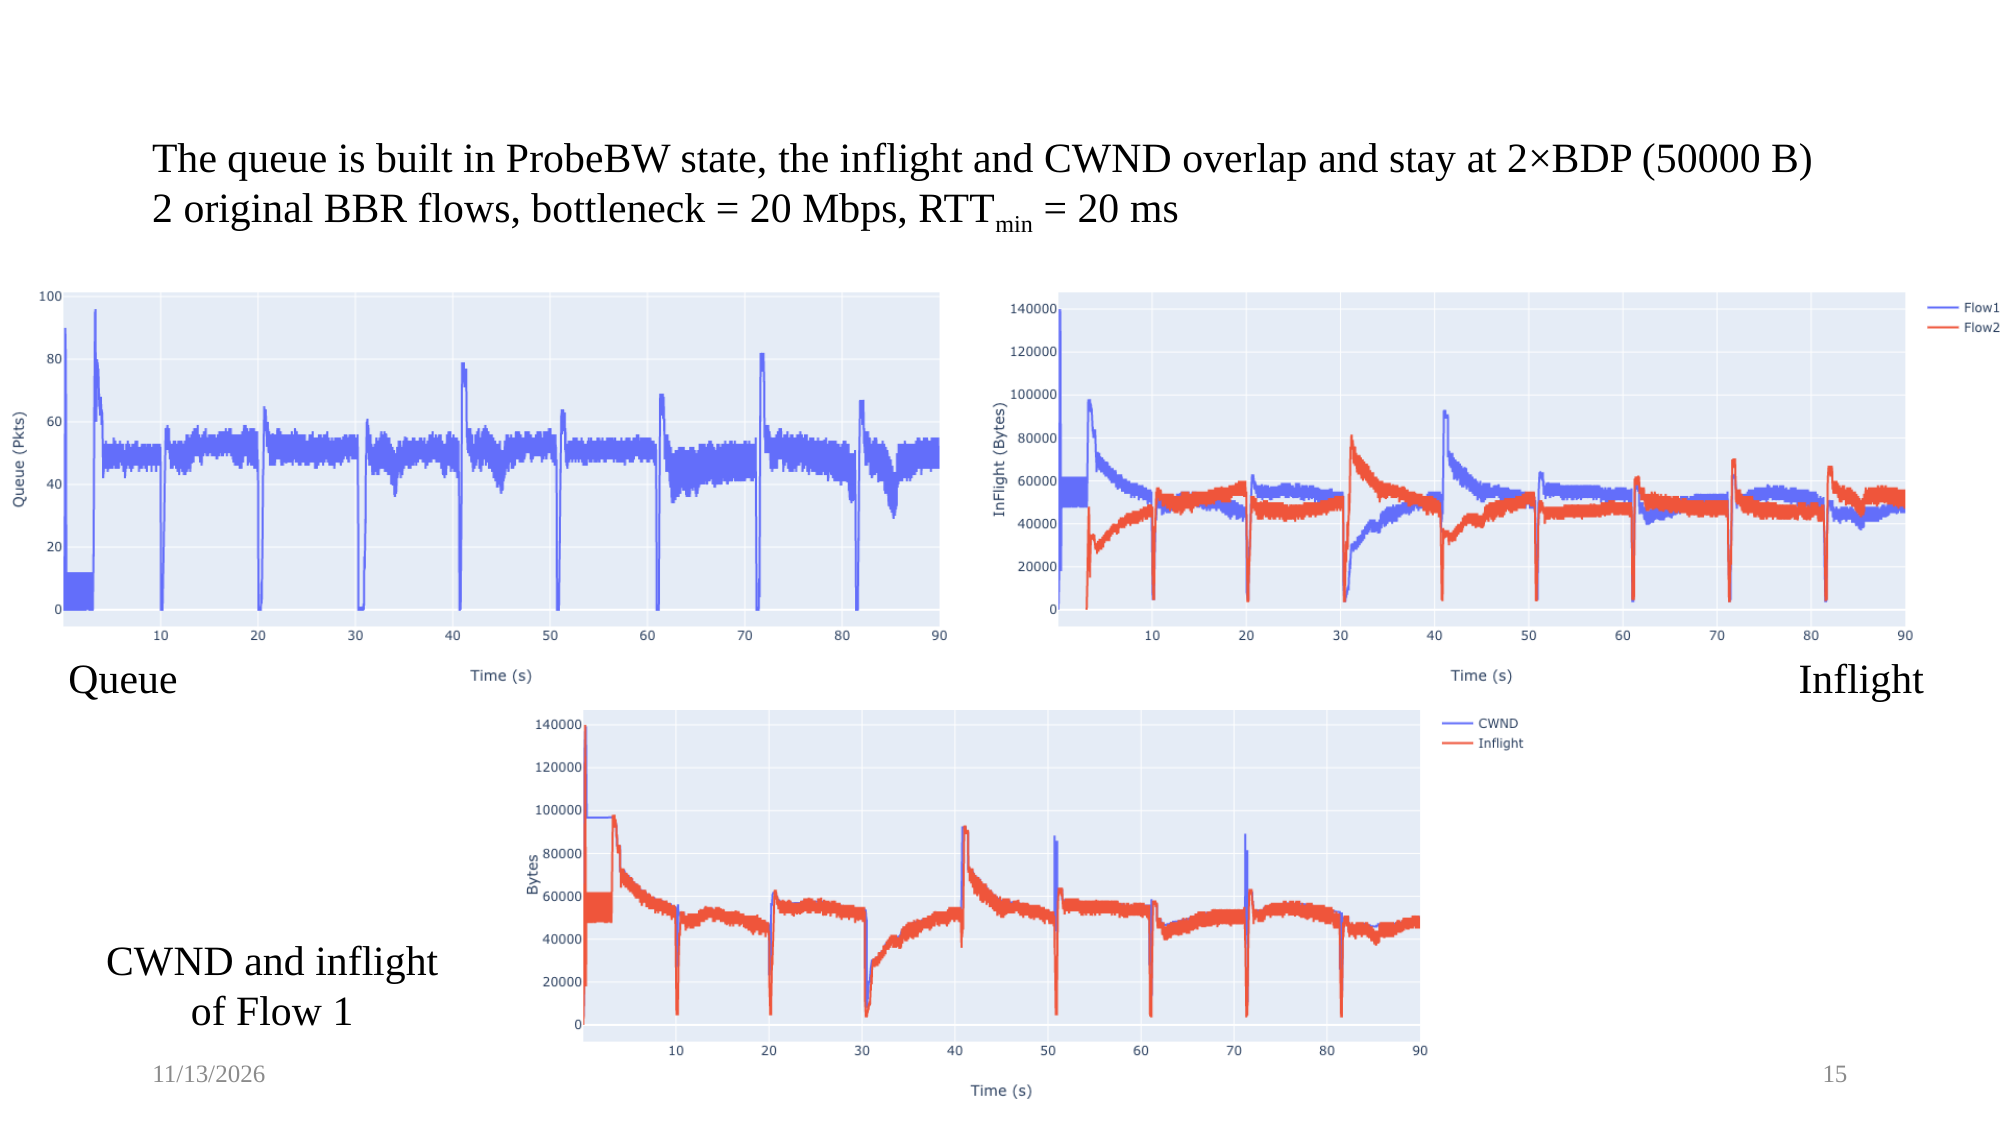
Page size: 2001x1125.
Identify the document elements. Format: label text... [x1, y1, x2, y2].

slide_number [137, 1042, 499, 1103]
text_box CWND and inflight of Flow 1 [86, 925, 459, 1041]
picture [0, 188, 2000, 1125]
slide_number 15 [1542, 1042, 1863, 1103]
text_box The queue is built in ProbeBW state, the inflight and CWND overlap and stay at 2×BDP (50000 B) 2 original BBR flows, bottleneck = 20 Mbps, RTTmin = 20 ms [137, 123, 1863, 188]
